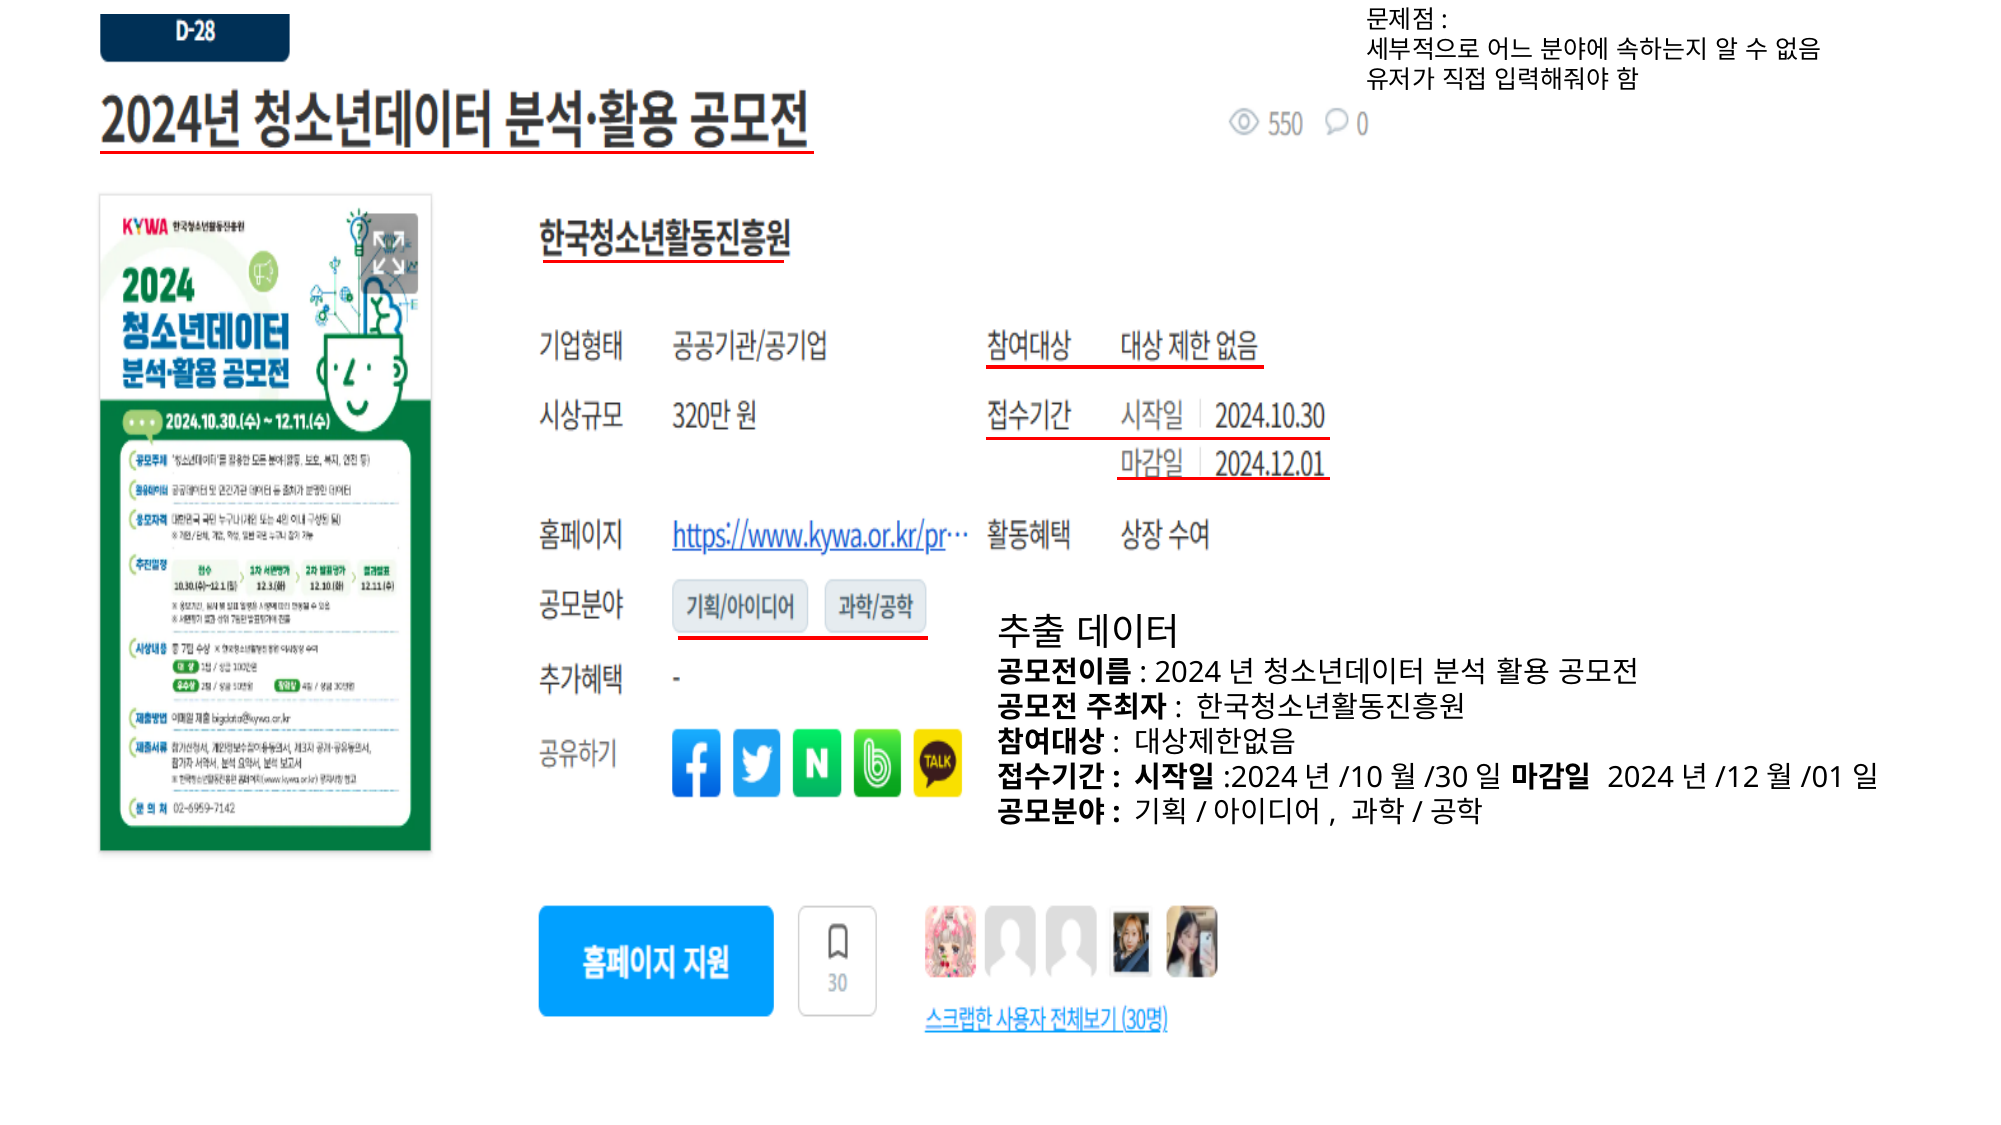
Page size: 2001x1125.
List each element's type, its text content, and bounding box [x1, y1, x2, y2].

text_box 추출 데이터 공모전이름: 2024년 청소년데이터 분석 활용 공모전 공모전 주최자: 한국청소년활동진흥원 참여대상: 대상제한없음 접수기간: 시작일:2024년/10월/30일 마감일 2024년/12월/01일 공모분야: 기획/아이디어, 과학/공학 [1487, 600, 1894, 836]
picture [0, 14, 1487, 1106]
text_box 문제점: 세부적으로 어느 분야에 속하는지 알 수 없음 유저가 직접 입력해줘야 함 [1351, 0, 1982, 101]
